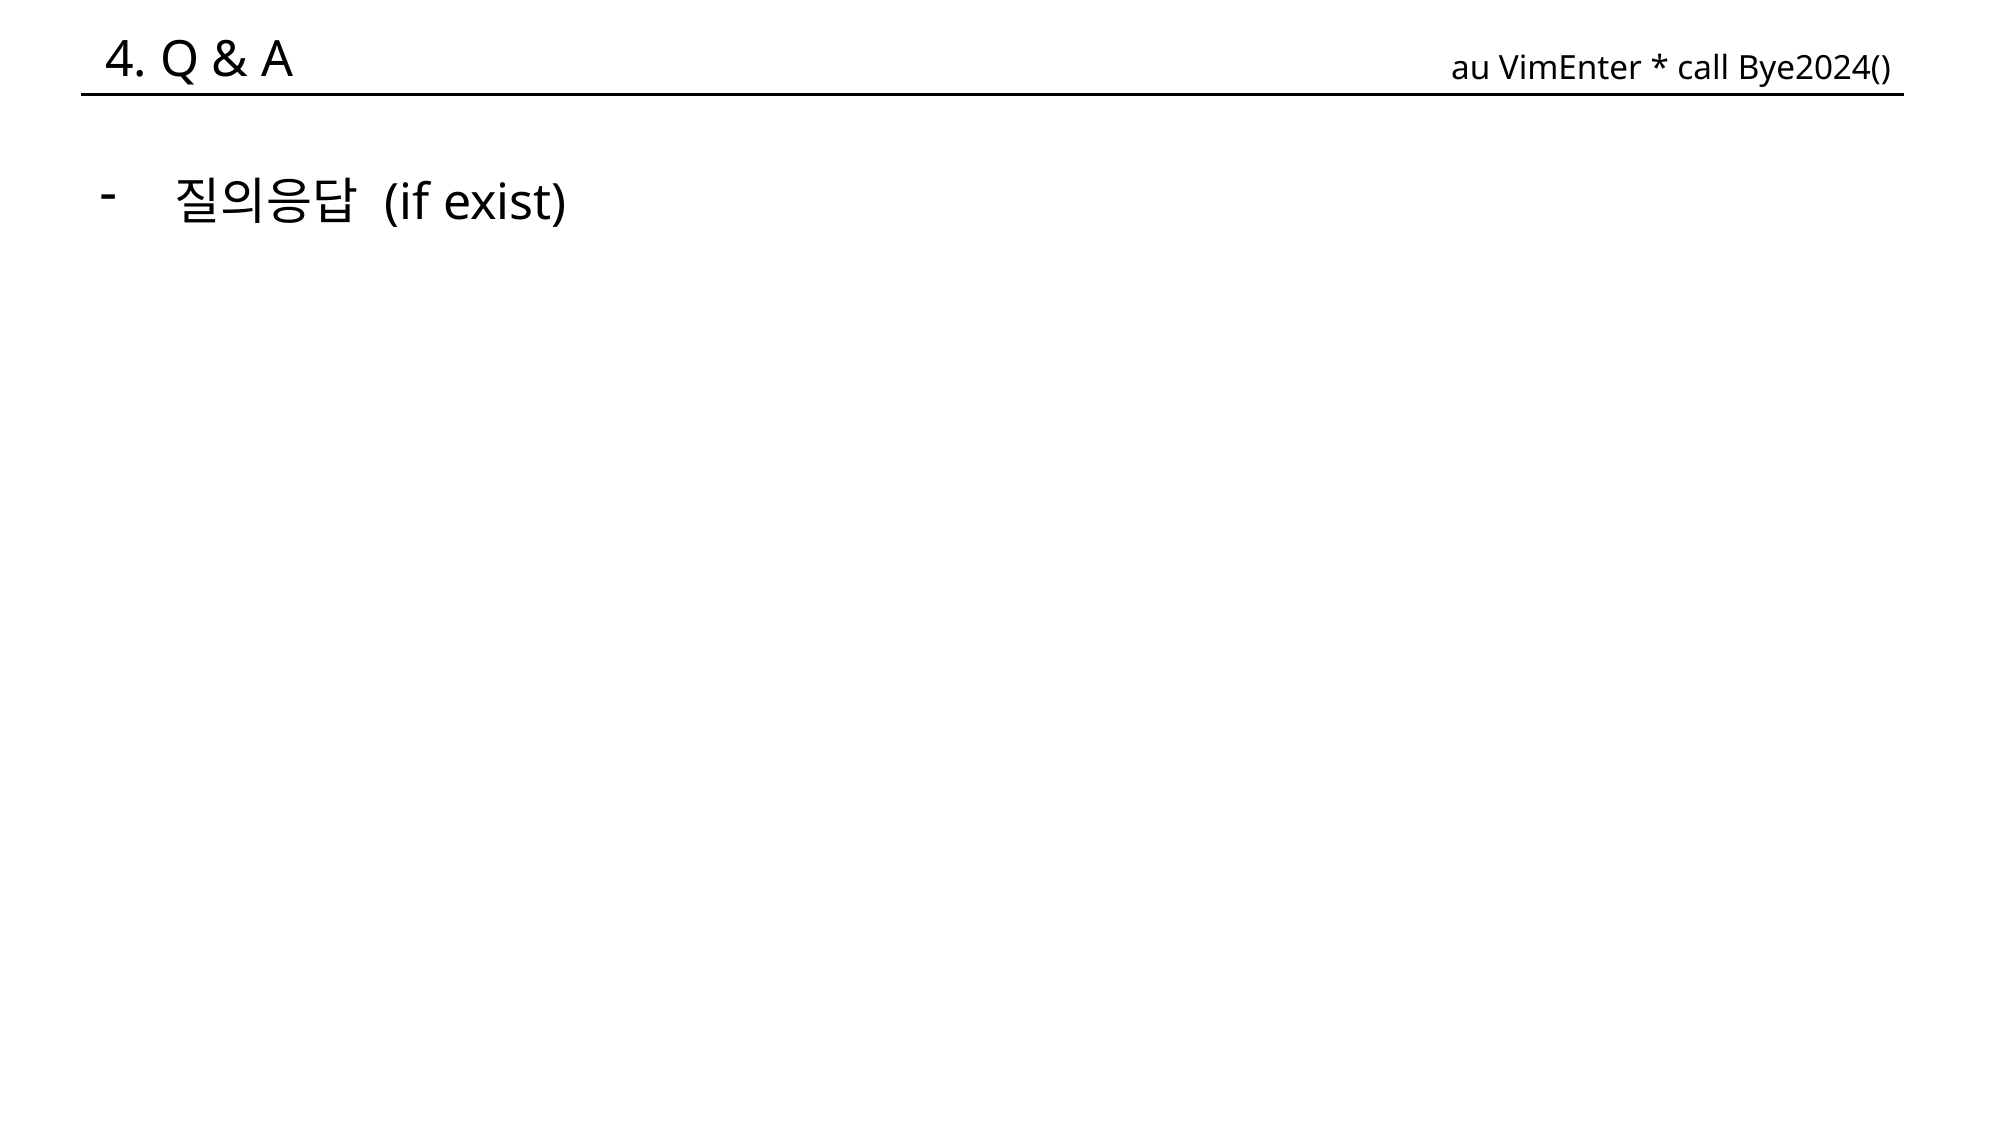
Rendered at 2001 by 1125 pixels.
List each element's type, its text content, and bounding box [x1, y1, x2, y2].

text_box 질의응답 (if exist) [85, 162, 583, 237]
text_box 4. Q & A [90, 18, 309, 93]
text_box au VimEnter * call Bye2024() [1436, 38, 1907, 94]
